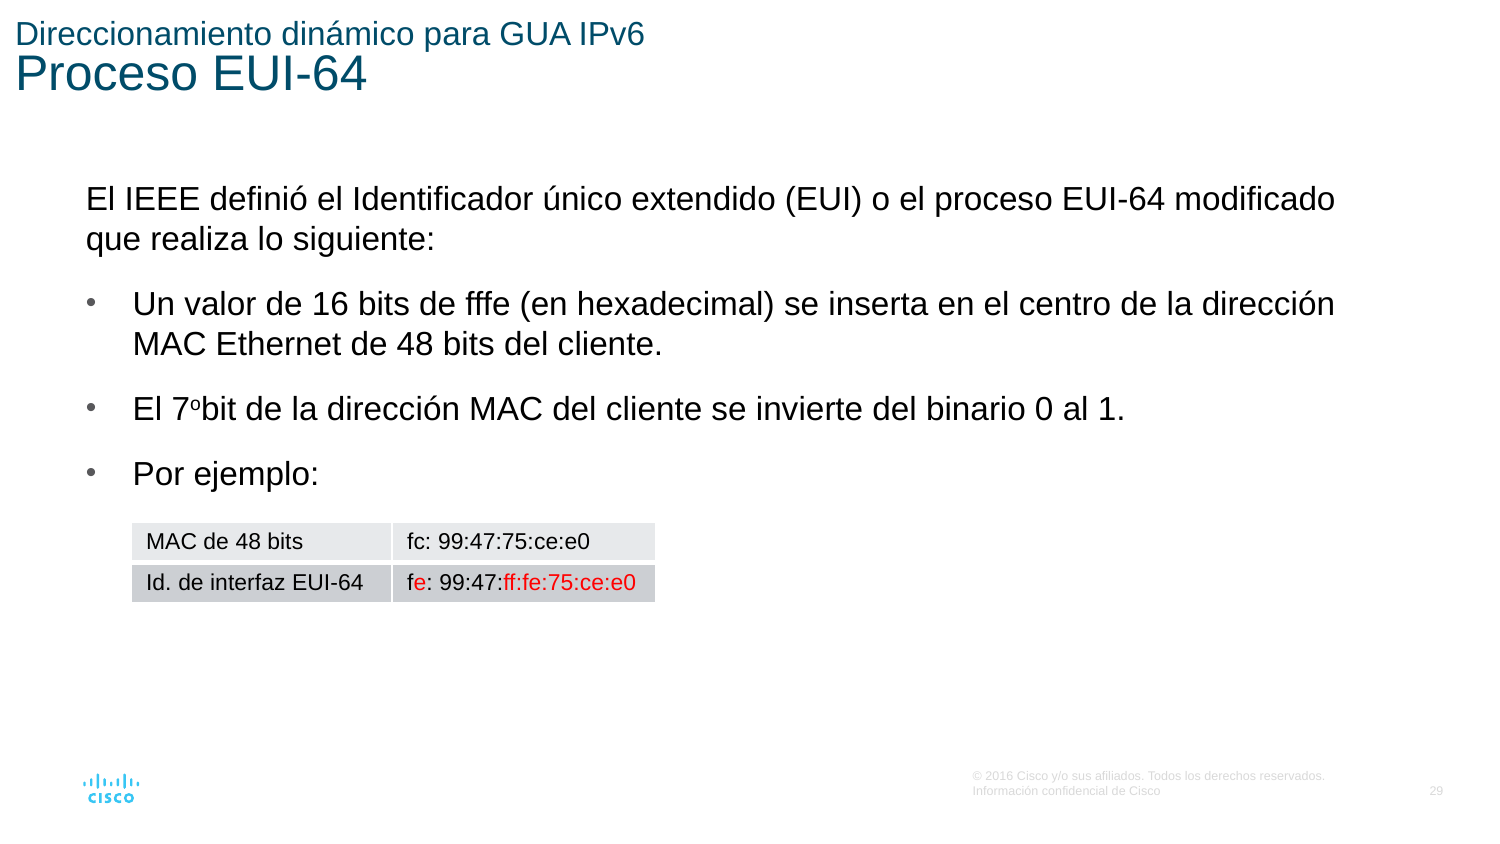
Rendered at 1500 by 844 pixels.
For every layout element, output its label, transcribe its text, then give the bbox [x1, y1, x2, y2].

list El IEEE definió el Identificador único extendido (EUI) o el proceso EUI-64 modificado que realiza lo siguiente: Un valor de 16 bits de fffe (en hexadecimal) se inserta en el centro de la dirección MAC Ethernet de 48 bits del cliente. El 7obit de la dirección MAC del cliente se invierte del binario 0 al 1. Por ejemplo: [70, 169, 1369, 500]
table_cell Id. de interfaz EUI-64 [132, 565, 391, 602]
title Direccionamiento dinámico para GUA IPv6 Proceso EUI-64 [0, 0, 1369, 121]
table_header MAC de 48 bits [132, 523, 391, 560]
table_cell fe: 99:47:ff:fe:75:ce:e0 [393, 565, 655, 602]
table_header fc: 99:47:75:ce:e0 [393, 523, 655, 560]
